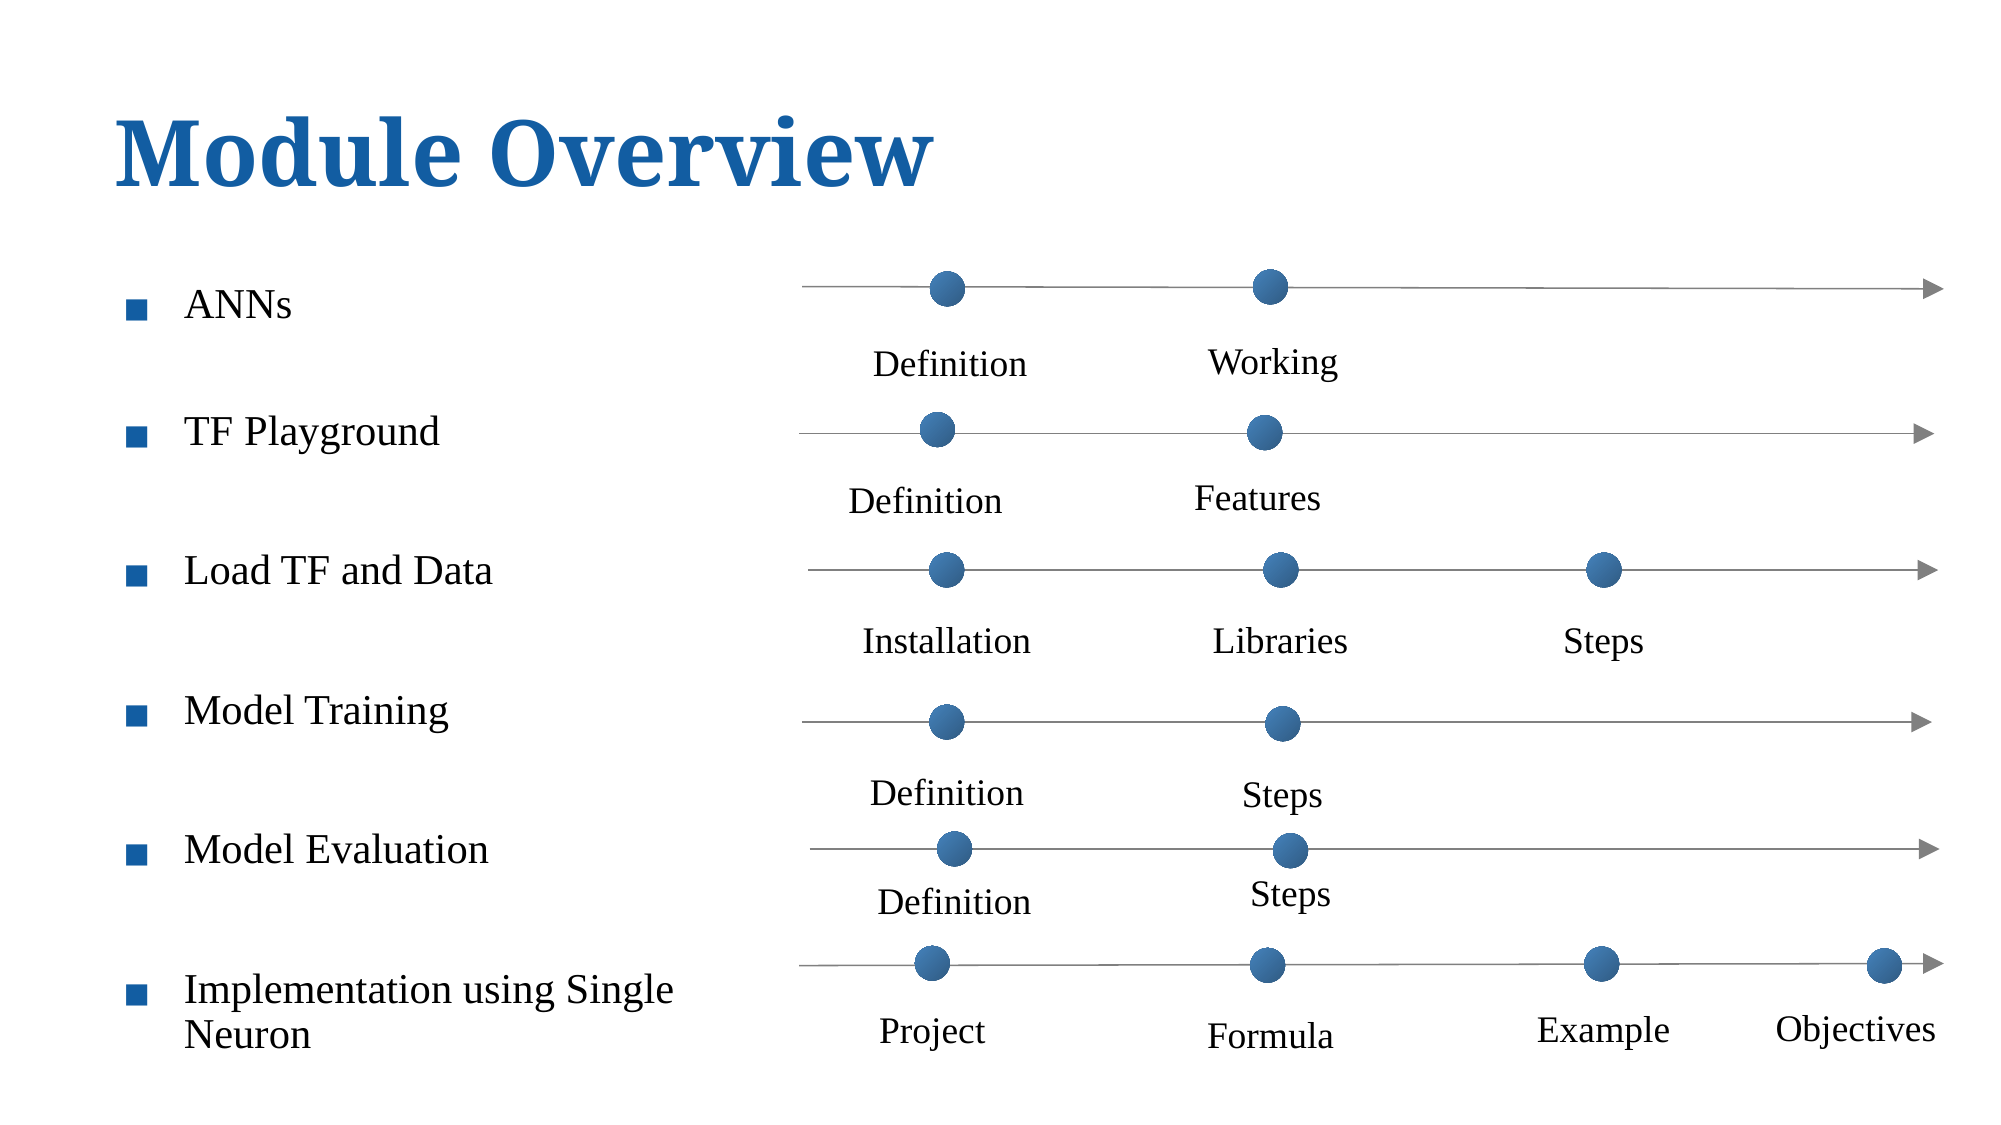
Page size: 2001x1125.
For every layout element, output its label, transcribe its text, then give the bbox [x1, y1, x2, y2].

text_box [1261, 550, 1301, 569]
text_box [1250, 974, 1286, 985]
text_box [1251, 267, 1290, 284]
text_box [1271, 831, 1310, 848]
text_box [1263, 704, 1303, 721]
text_box [1247, 441, 1283, 453]
text_box Definition [822, 332, 1078, 386]
text_box Steps [1162, 862, 1419, 917]
text_box [1264, 731, 1301, 744]
text_box [1253, 297, 1288, 307]
text_box [935, 829, 975, 848]
text_box [1586, 579, 1622, 590]
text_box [801, 286, 1945, 290]
text_box Features [1130, 466, 1386, 521]
text_box [929, 297, 966, 309]
text_box Formula [1142, 1004, 1399, 1059]
text_box [921, 441, 954, 450]
text_box Steps [1154, 763, 1411, 817]
text_box [1245, 413, 1285, 432]
text_box [918, 410, 958, 432]
text_box [929, 731, 965, 742]
text_box Definition [819, 761, 1075, 815]
text_box Example [1475, 997, 1730, 1052]
text_box [1263, 579, 1299, 590]
text_box Definition [802, 469, 1058, 524]
text_box Definition [827, 870, 1083, 925]
text_box [1865, 946, 1904, 961]
text_box Working [1145, 330, 1401, 384]
text_box [1248, 945, 1287, 961]
list ANNs TF Playground Load TF and Data Model Training Model Evaluation Implementation using Single Neuron [99, 205, 778, 1071]
text_box Libraries [1152, 609, 1409, 664]
text_box Steps [1475, 609, 1732, 664]
text_box Installation [819, 609, 1075, 663]
text_box [916, 974, 949, 983]
text_box [1866, 974, 1903, 986]
text_box [1584, 550, 1624, 569]
text_box [1272, 858, 1309, 862]
text_box [1585, 974, 1619, 984]
text_box [913, 943, 952, 961]
text_box Project [804, 998, 1060, 1053]
text_box [927, 702, 967, 721]
title Module Overview [99, 42, 1900, 272]
text_box Objectives [1727, 997, 1985, 1051]
text_box [927, 550, 967, 569]
text_box [928, 269, 967, 284]
text_box [1582, 944, 1622, 961]
text_box [937, 858, 972, 869]
text_box [929, 579, 965, 590]
